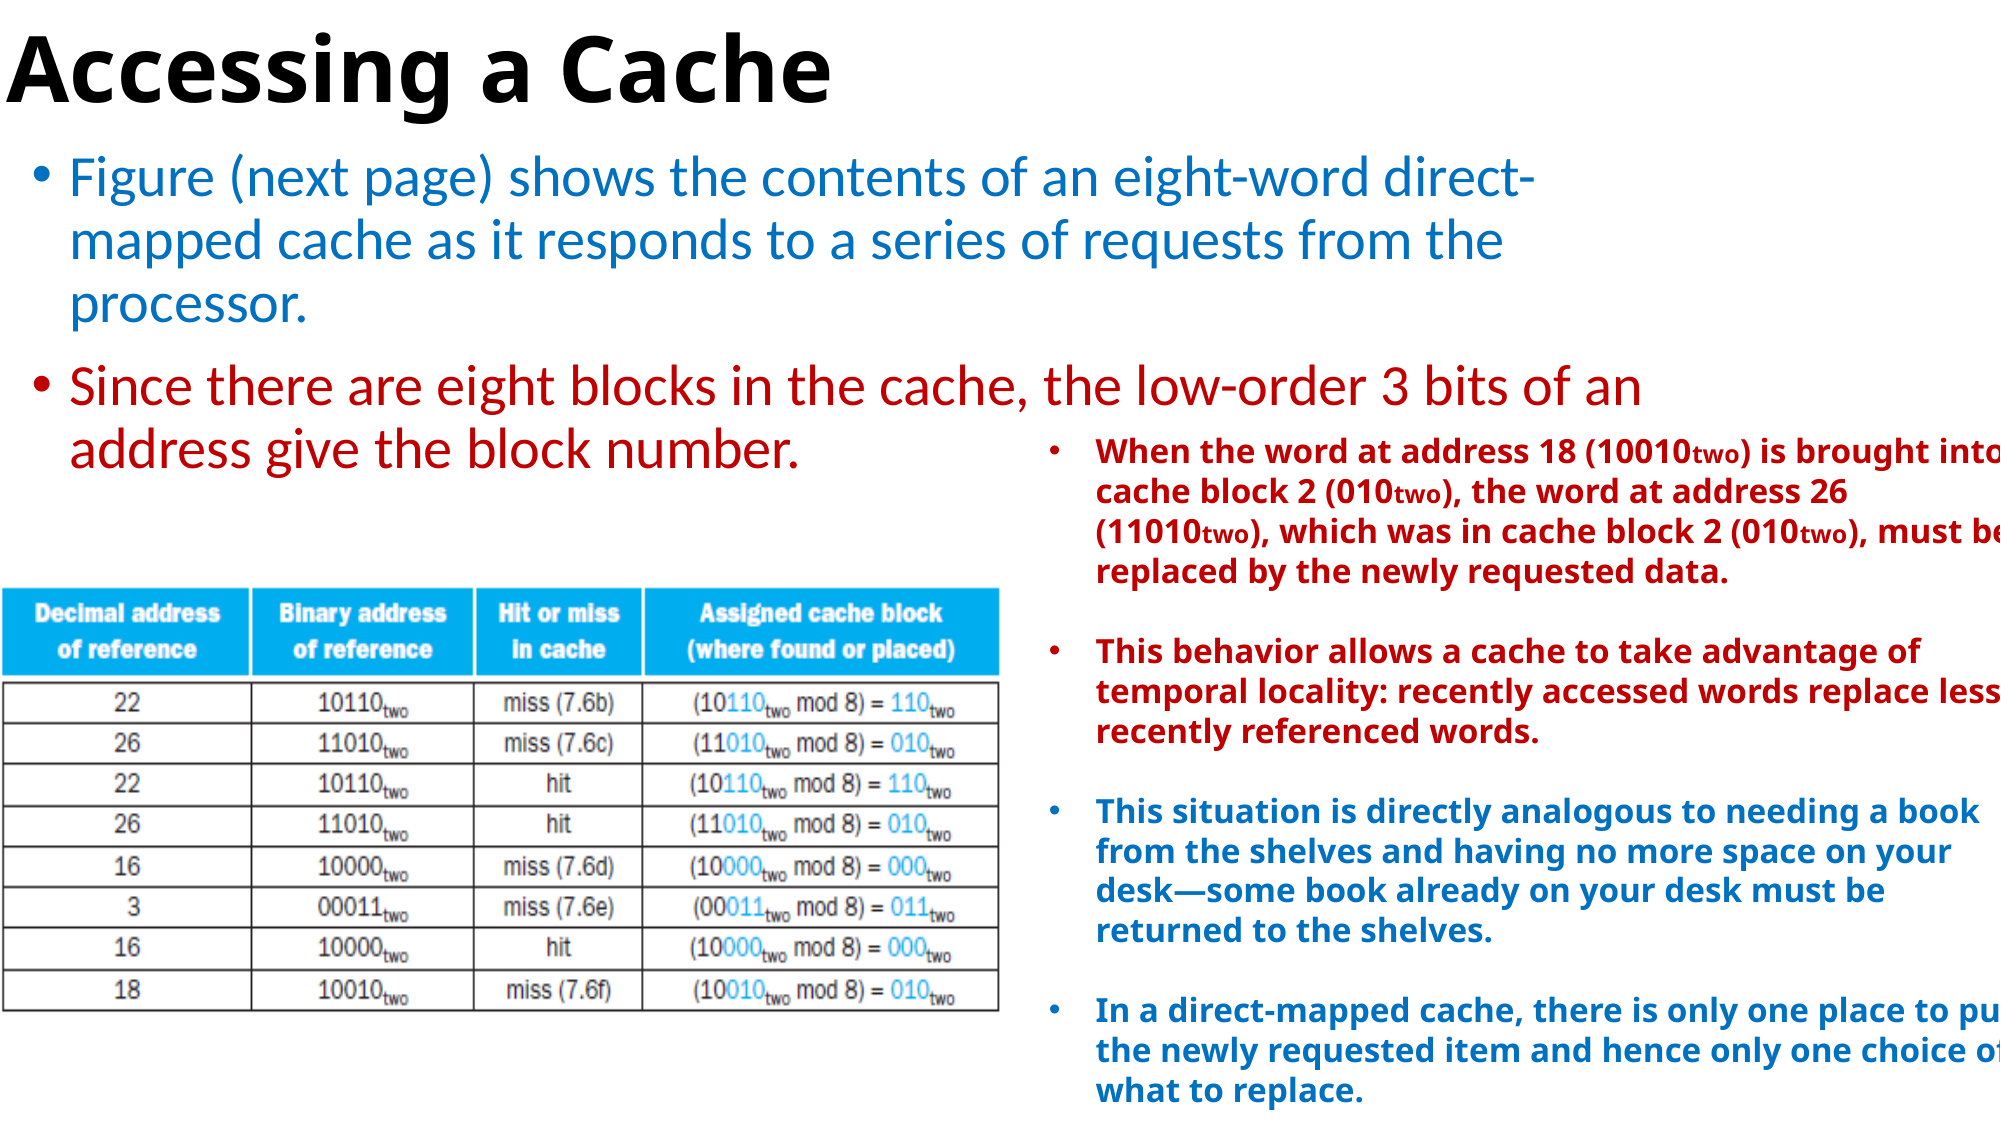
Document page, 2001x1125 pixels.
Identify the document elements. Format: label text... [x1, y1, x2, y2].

title Accessing a Cache [0, 0, 1717, 182]
list Figure (next page) shows the contents of an eight-word direct-mapped cache as it responds to a series of requests from the processor. Since there are eight blocks in the cache, the low-order 3 bits of an address give the block number. [16, 138, 1742, 853]
text_box When the word at address 18 (10010two) is brought into cache block 2 (010two), the word at address 26 (11010two), which was in cache block 2 (010two), must be replaced by the newly requested data. This behavior allows a cache to take advantage of temporal locality: recently accessed words replace less recently referenced words. This situation is directly analogous to needing a book from the shelves and having no more space on your desk—some book already on your desk must be returned to the shelves. In a direct-mapped cache, there is only one place to put the newly requested item and hence only one choice of what to replace. [1033, 423, 2000, 1117]
picture [0, 578, 1010, 1027]
